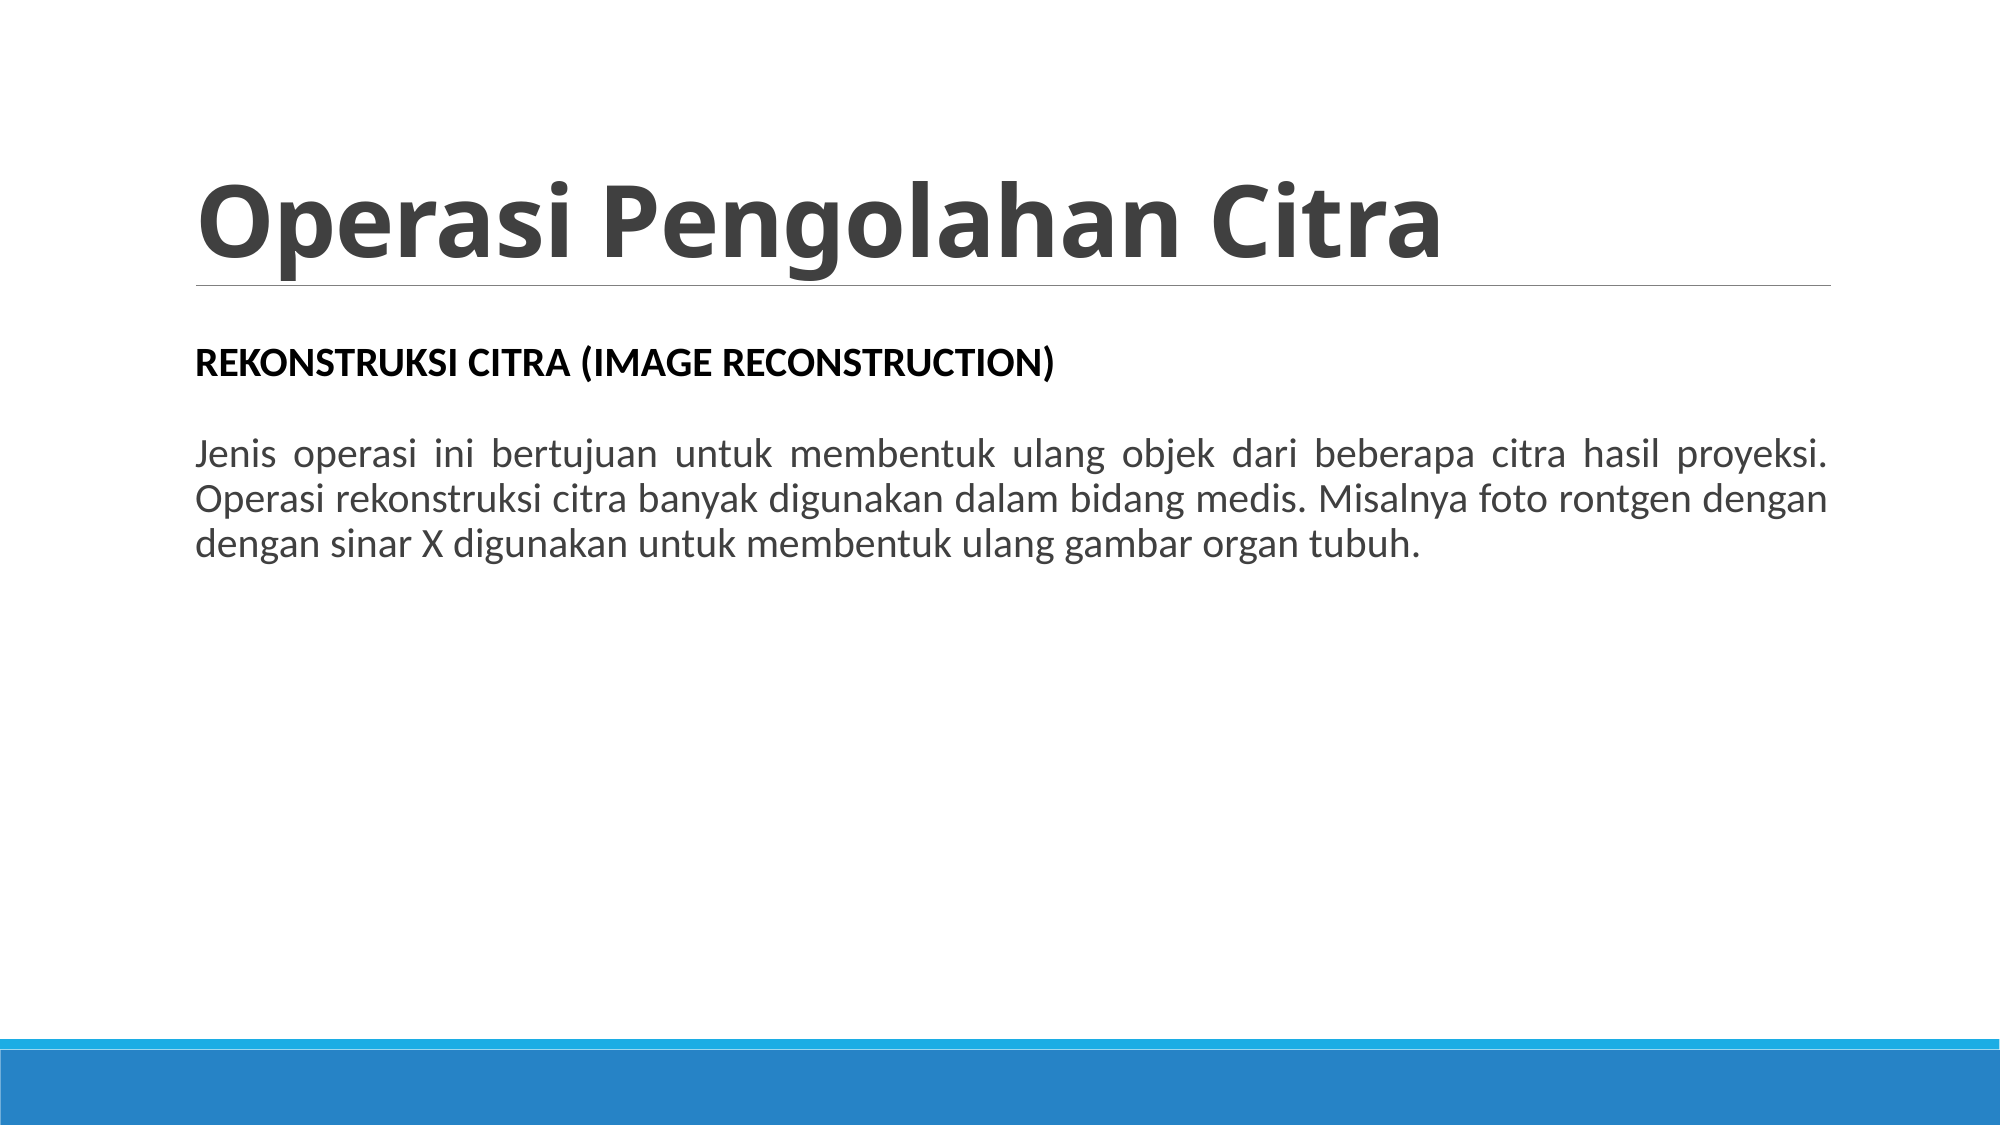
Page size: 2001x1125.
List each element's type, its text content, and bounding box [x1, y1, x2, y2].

list Jenis operasi ini bertujuan untuk membentuk ulang objek dari beberapa citra hasil proyeksi. Operasi rekonstruksi citra banyak digunakan dalam bidang medis. Misalnya foto rontgen dengan dengan sinar X digunakan untuk membentuk ulang gambar organ tubuh. [180, 423, 1830, 963]
title Operasi Pengolahan Citra [180, 47, 1830, 285]
list Rekonstruksi citra (image reconstruction) [180, 302, 1830, 423]
